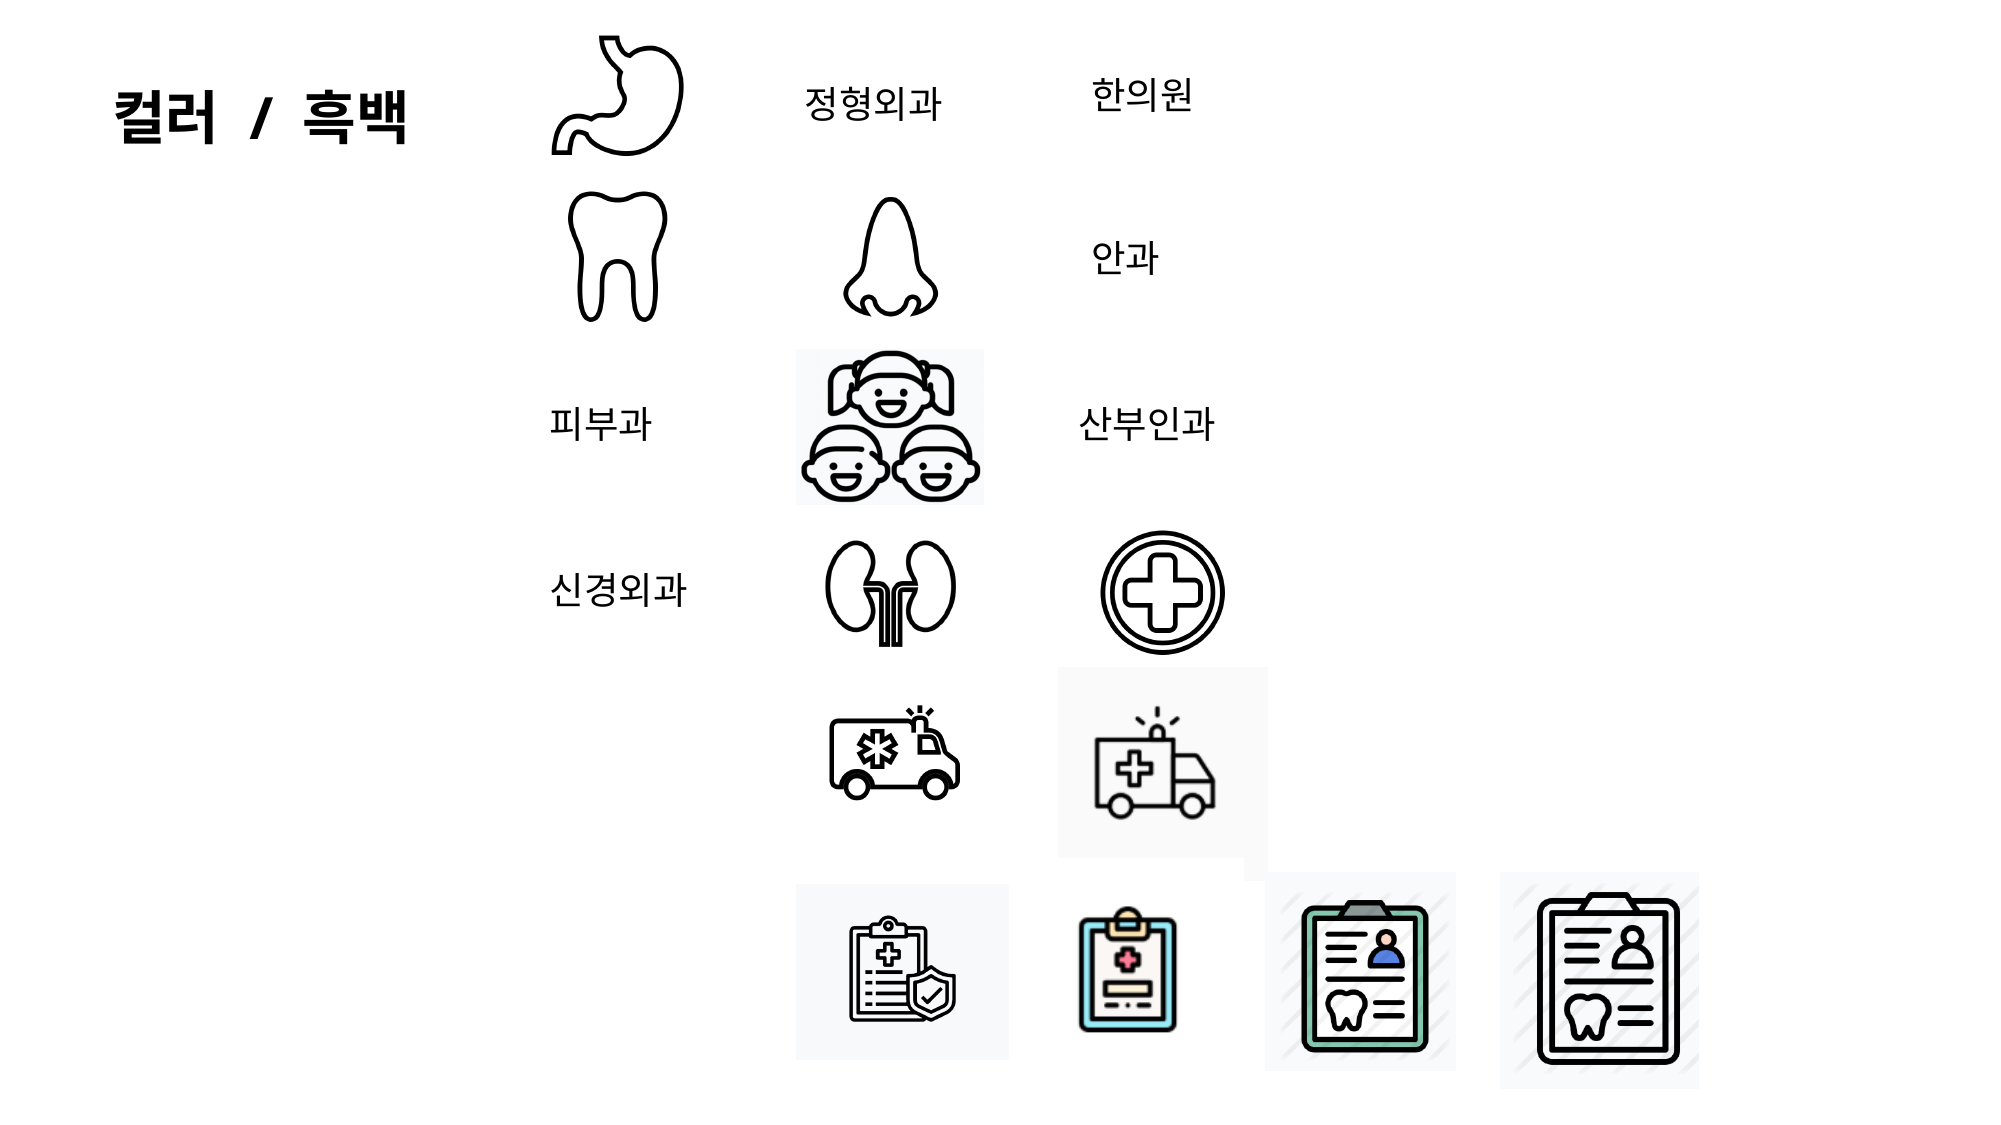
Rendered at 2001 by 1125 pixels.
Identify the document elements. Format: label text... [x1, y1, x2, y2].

picture [542, 20, 693, 171]
picture [815, 181, 966, 332]
picture [796, 349, 984, 505]
picture [796, 517, 1456, 1086]
text_box 신경외과 [535, 559, 722, 620]
text_box 산부인과 [1063, 393, 1251, 454]
text_box 컬러 / 흑백 [97, 73, 445, 159]
text_box 한의원 [1076, 64, 1251, 125]
picture [819, 683, 970, 834]
text_box 정형외과 [790, 73, 990, 134]
picture [1500, 872, 1699, 1089]
text_box 안과 [1076, 228, 1251, 288]
text_box 피부과 [535, 393, 722, 454]
picture [542, 181, 693, 332]
picture [815, 517, 966, 668]
